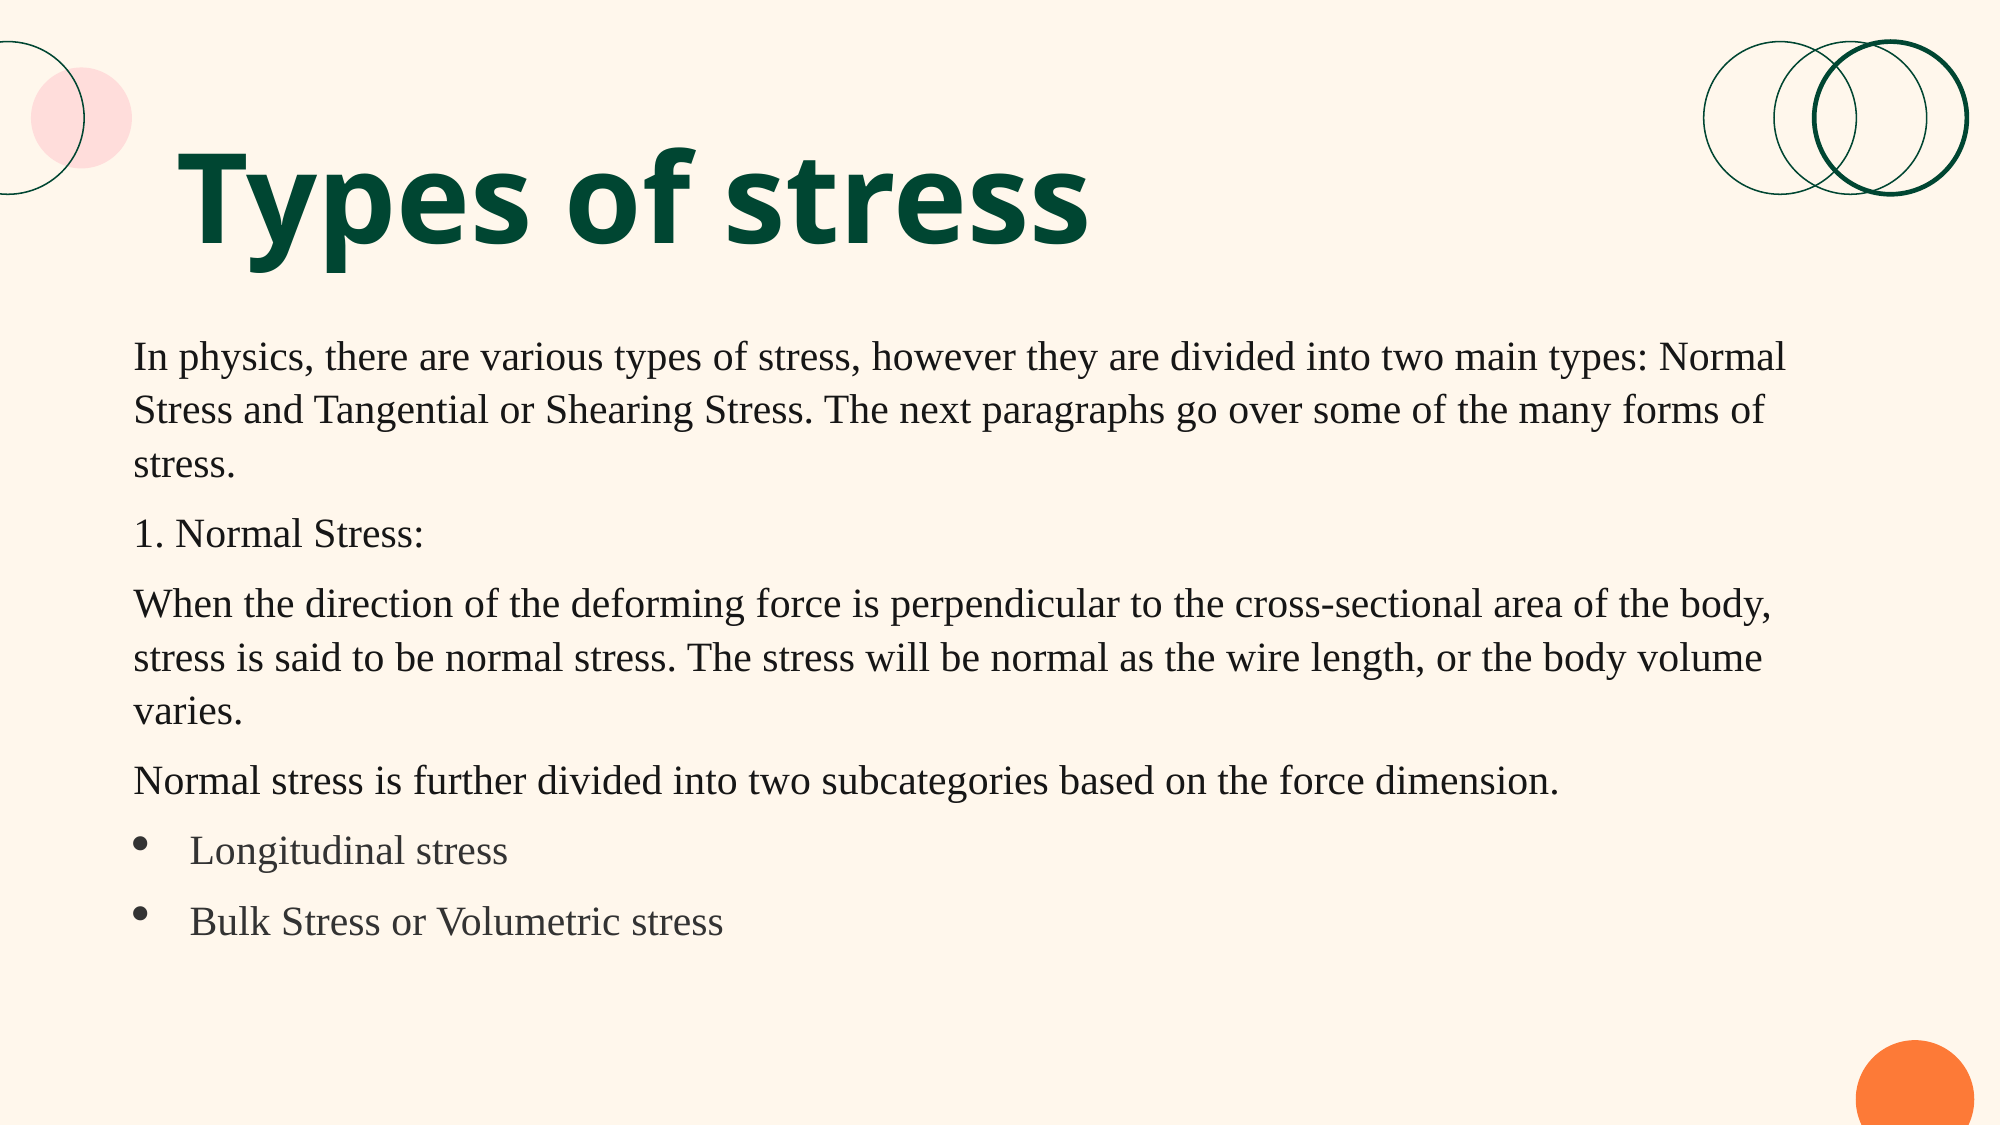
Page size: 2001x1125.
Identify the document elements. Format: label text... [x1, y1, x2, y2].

title Types of stress [155, 98, 1844, 225]
text_box In physics, there are various types of stress, however they are divided into two main types: Normal Stress and Tangential or Shearing Stress. The next paragraphs go over some of the many forms of stress. 1. Normal Stress: When the direction of the deforming force is perpendicular to the cross-sectional area of the body, stress is said to be normal stress. The stress will be normal as the wire length, or the body volume varies. Normal stress is further divided into two subcategories based on the force dimension. Longitudinal stress Bulk Stress or Volumetric stress [118, 317, 1807, 951]
